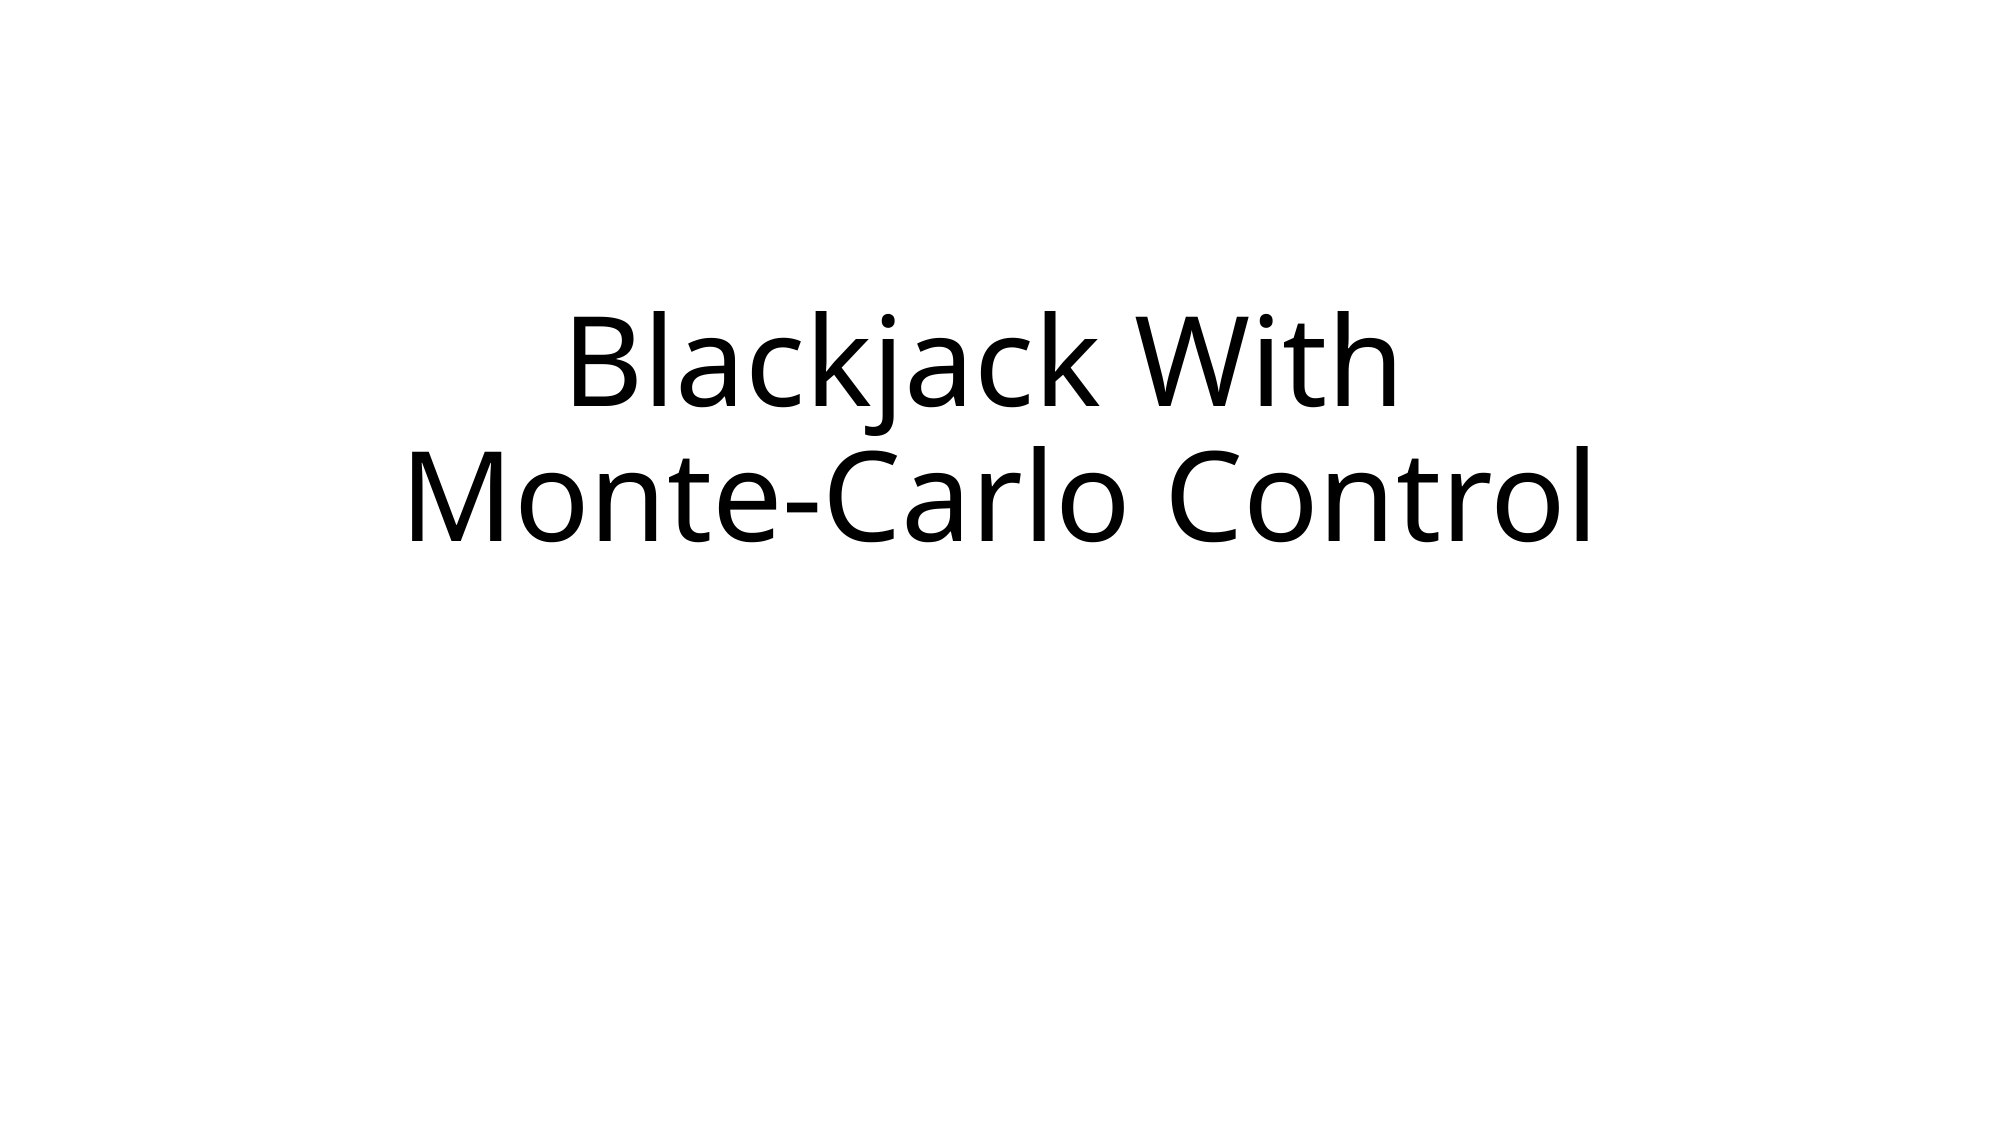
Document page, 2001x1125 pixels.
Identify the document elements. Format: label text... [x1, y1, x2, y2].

title Blackjack With Monte-Carlo Control [249, 184, 1750, 576]
